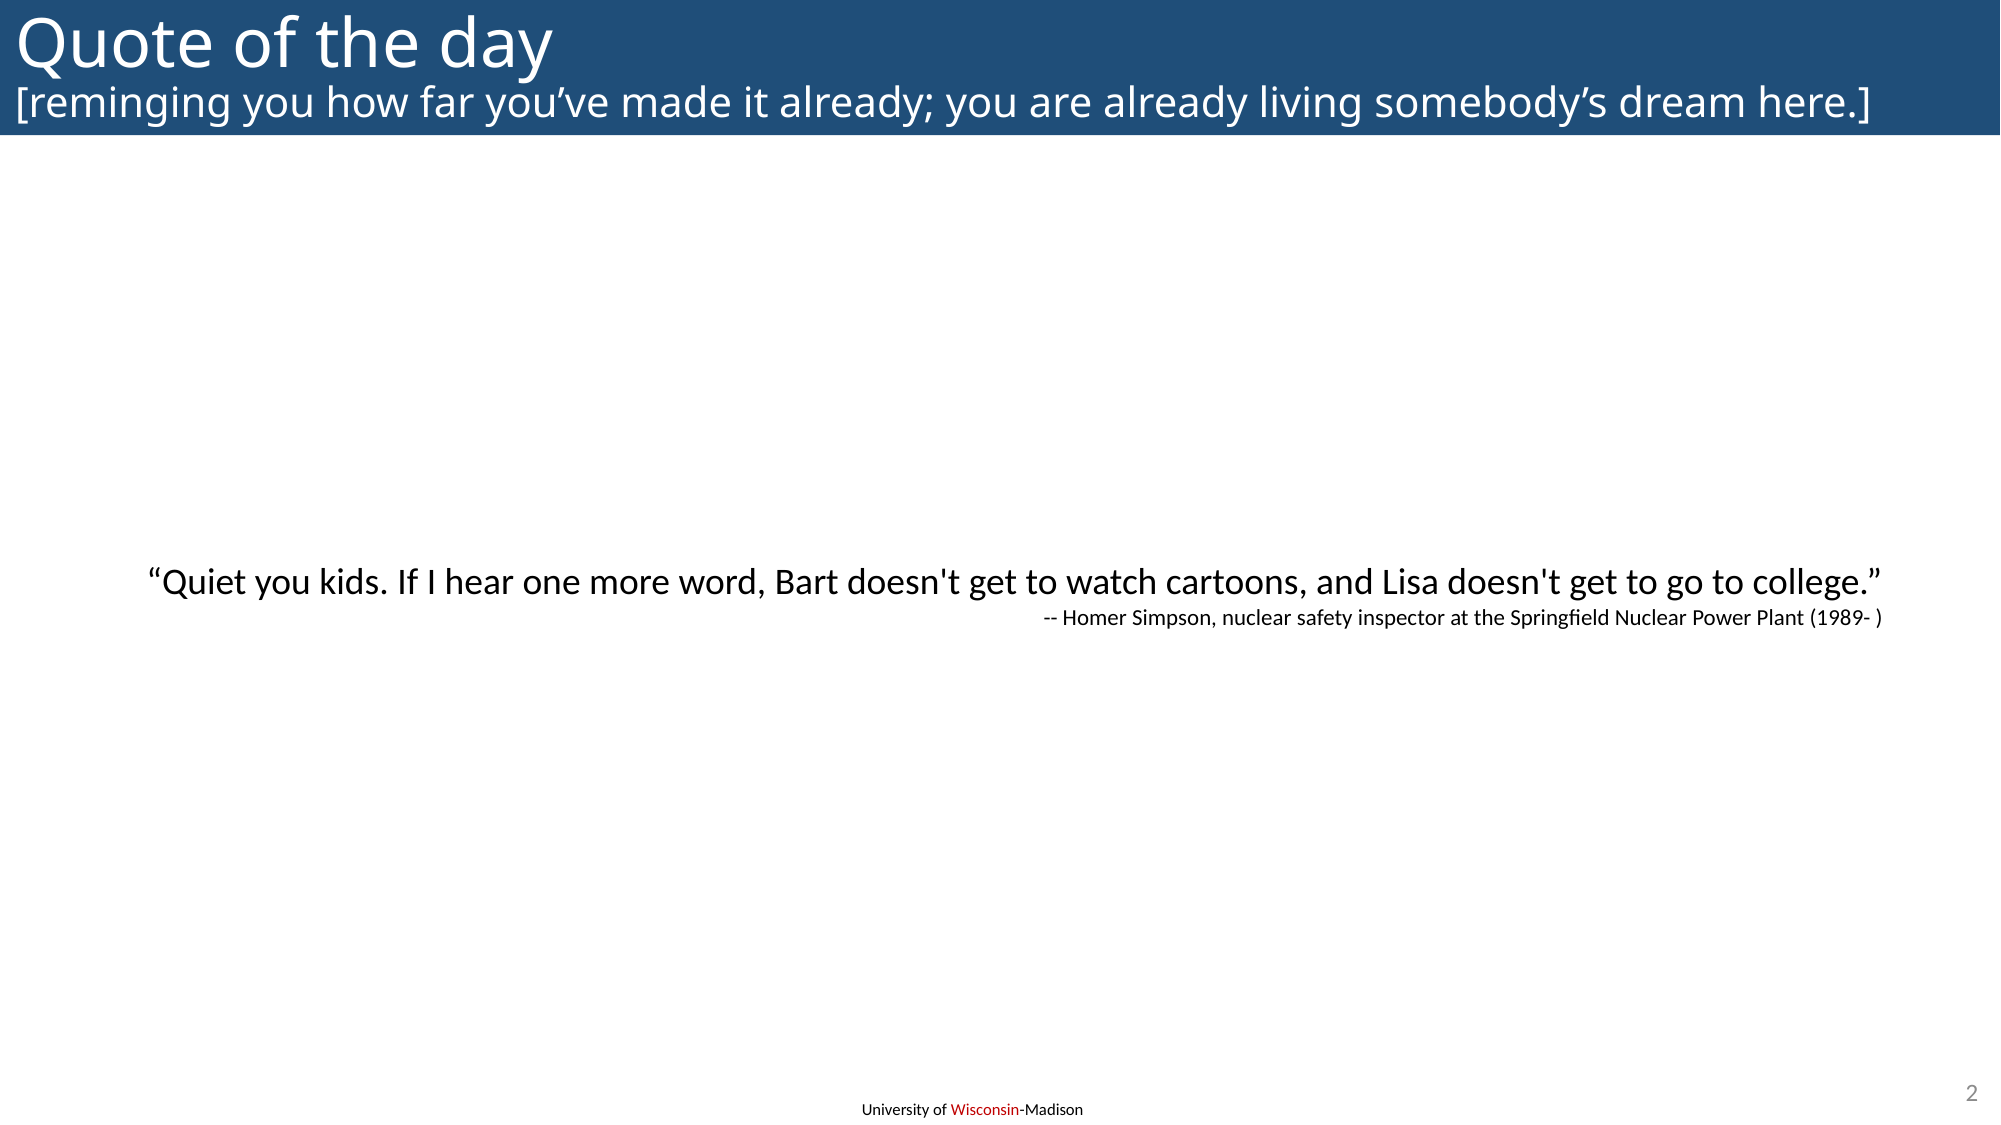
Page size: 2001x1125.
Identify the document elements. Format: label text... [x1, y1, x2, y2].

text_box “Quiet you kids. If I hear one more word, Bart doesn't get to watch cartoons, and Lisa doesn't get to go to college.” -- Homer Simpson, nuclear safety inspector at the Springfield Nuclear Power Plant (1989- ) [114, 550, 1899, 638]
slide_number 2 [1879, 1069, 1994, 1114]
title Quote of the day [reminging you how far you’ve made it already; you are already living somebody’s dream here.] [0, 0, 2000, 136]
